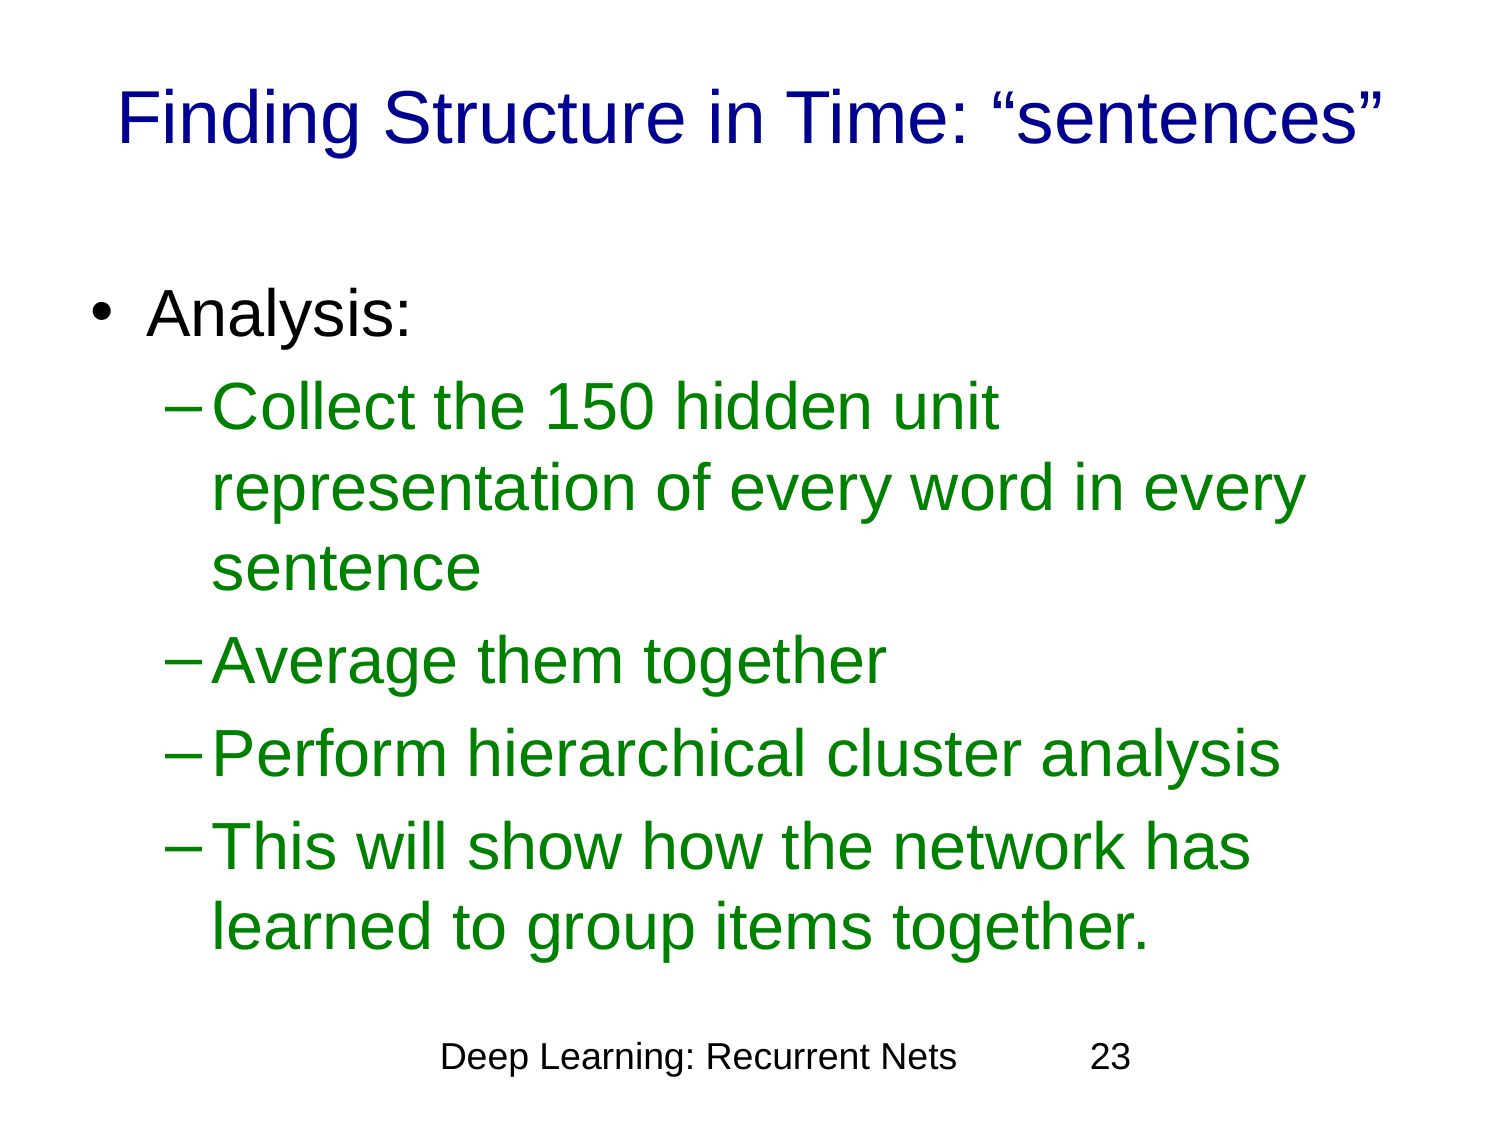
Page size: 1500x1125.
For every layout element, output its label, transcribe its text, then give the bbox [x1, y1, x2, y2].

footer Deep Learning: Recurrent Nets [425, 1024, 988, 1103]
slide_number 23 [1074, 1024, 1425, 1103]
list Analysis: Collect the 150 hidden unit representation of every word in every sentence Average them together Perform hierarchical cluster analysis This will show how the network has learned to group items together. [75, 262, 1425, 1005]
title Finding Structure in Time: “sentences” [75, 44, 1425, 182]
